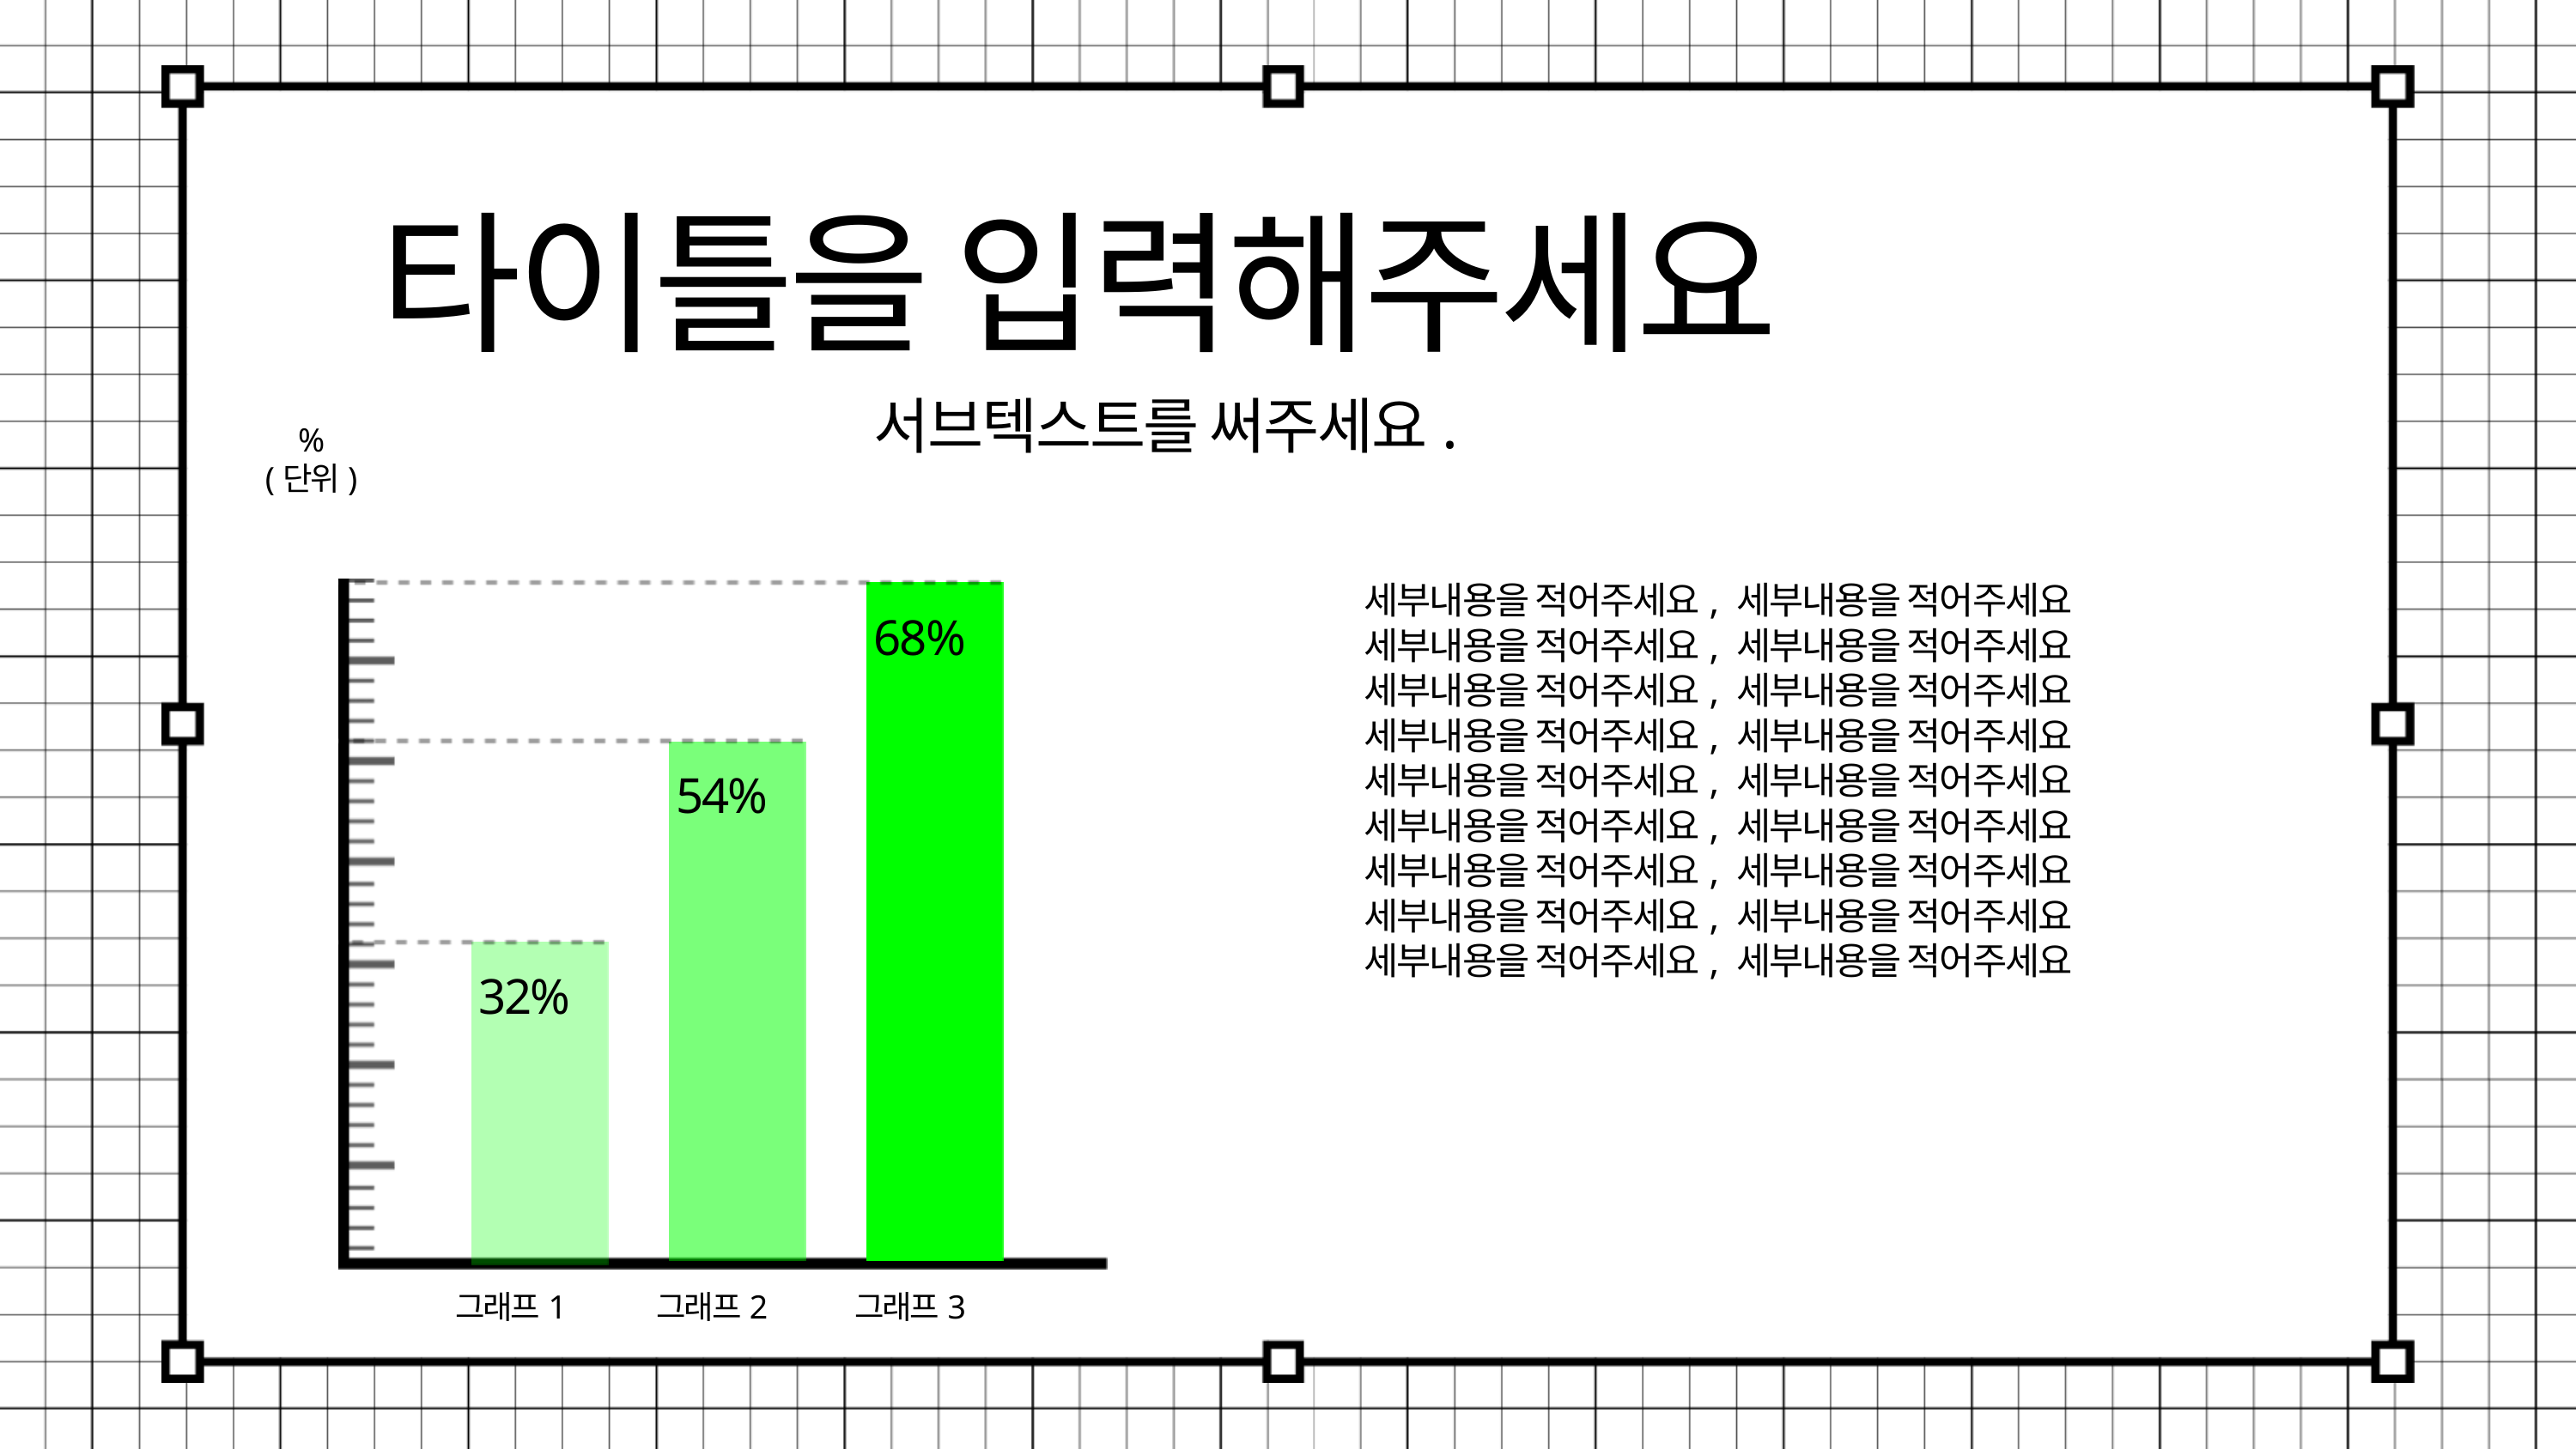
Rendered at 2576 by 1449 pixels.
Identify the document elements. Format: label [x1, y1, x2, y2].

text_box [669, 757, 806, 1261]
text_box [161, 65, 2415, 1383]
text_box [337, 932, 610, 951]
text_box [0, 0, 2576, 1449]
text_box [338, 579, 1108, 1270]
text_box [337, 731, 809, 750]
text_box [866, 597, 1004, 1261]
text_box [471, 956, 609, 1266]
text_box [337, 573, 1006, 591]
